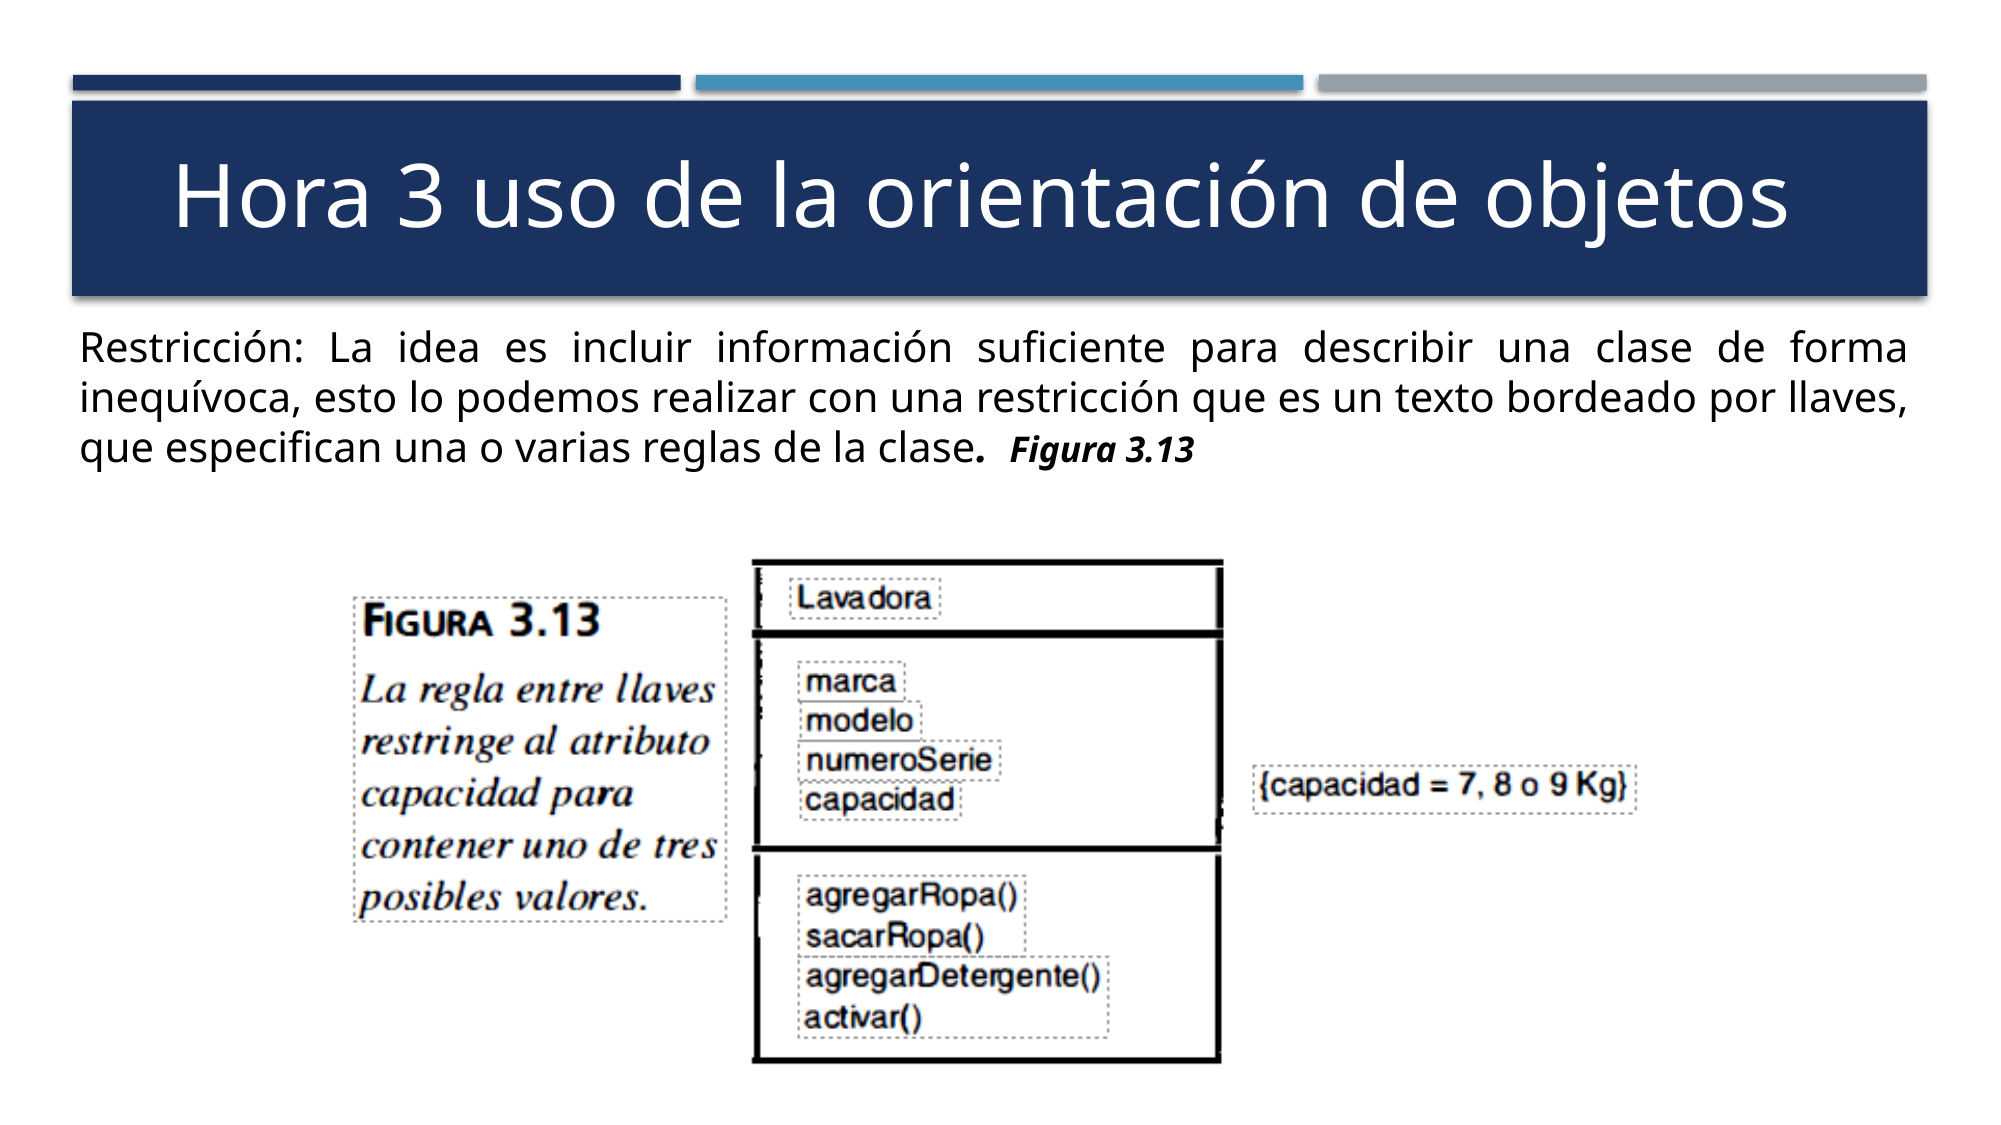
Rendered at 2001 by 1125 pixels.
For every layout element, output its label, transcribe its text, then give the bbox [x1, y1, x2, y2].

picture [334, 538, 1654, 1088]
text_box Restricción: La idea es incluir información suficiente para describir una clase de forma inequívoca, esto lo podemos realizar con una restricción que es un texto bordeado por llaves, que especifican una o varias reglas de la clase. Figura 3.13 [64, 312, 1925, 478]
text_box Hora 3 uso de la orientación de objetos [115, 130, 1872, 254]
